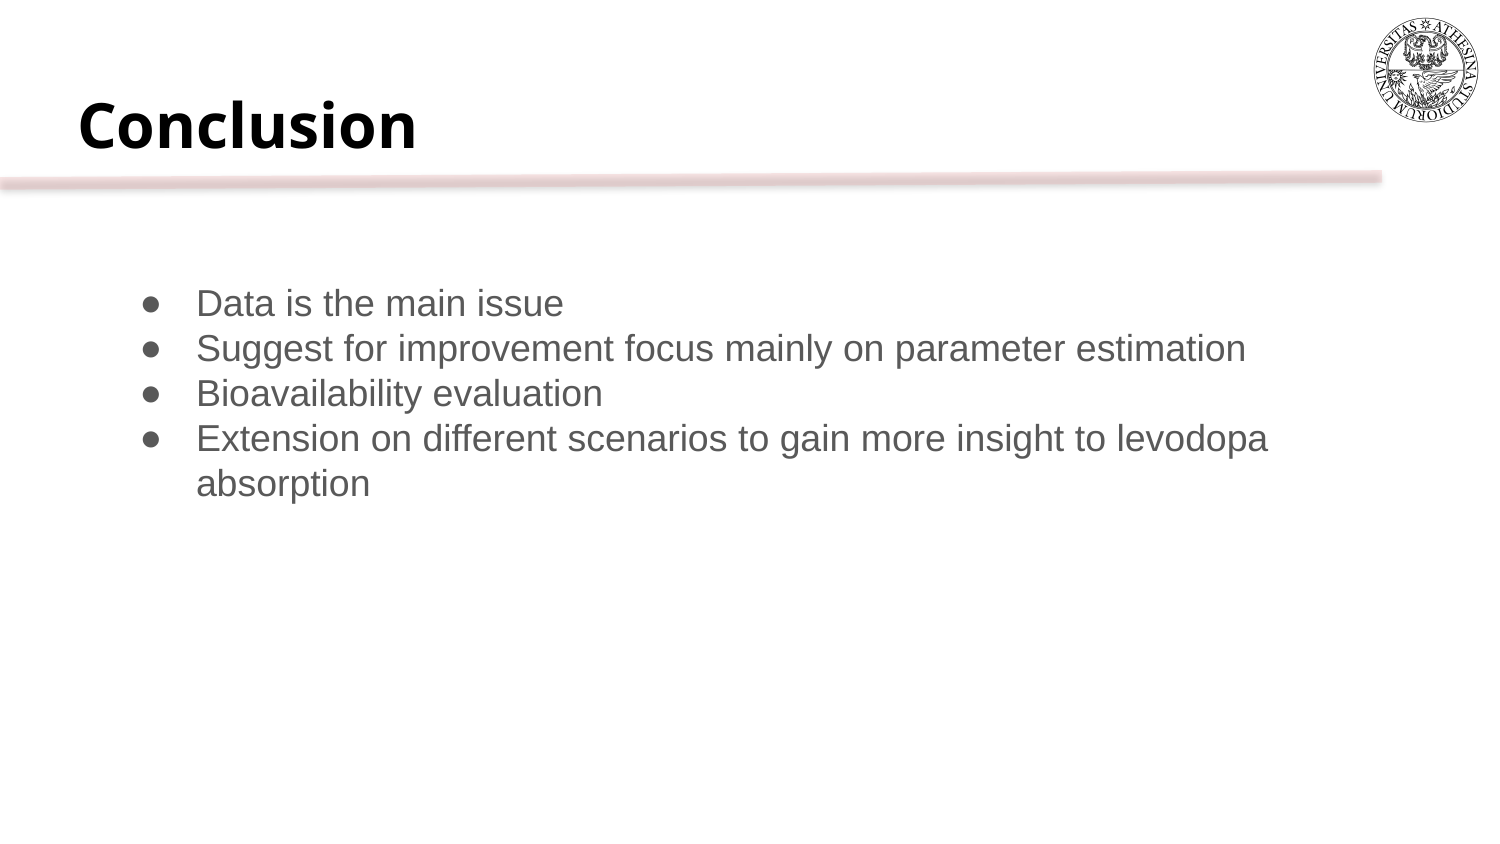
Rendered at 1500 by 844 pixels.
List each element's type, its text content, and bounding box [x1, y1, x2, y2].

text_box Data is the main issue Suggest for improvement focus mainly on parameter estimation Bioavailability evaluation Extension on different scenarios to gain more insight to levodopa absorption [105, 264, 1415, 712]
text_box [0, 176, 1383, 184]
title Conclusion [62, 17, 1390, 177]
picture [1373, 17, 1479, 123]
